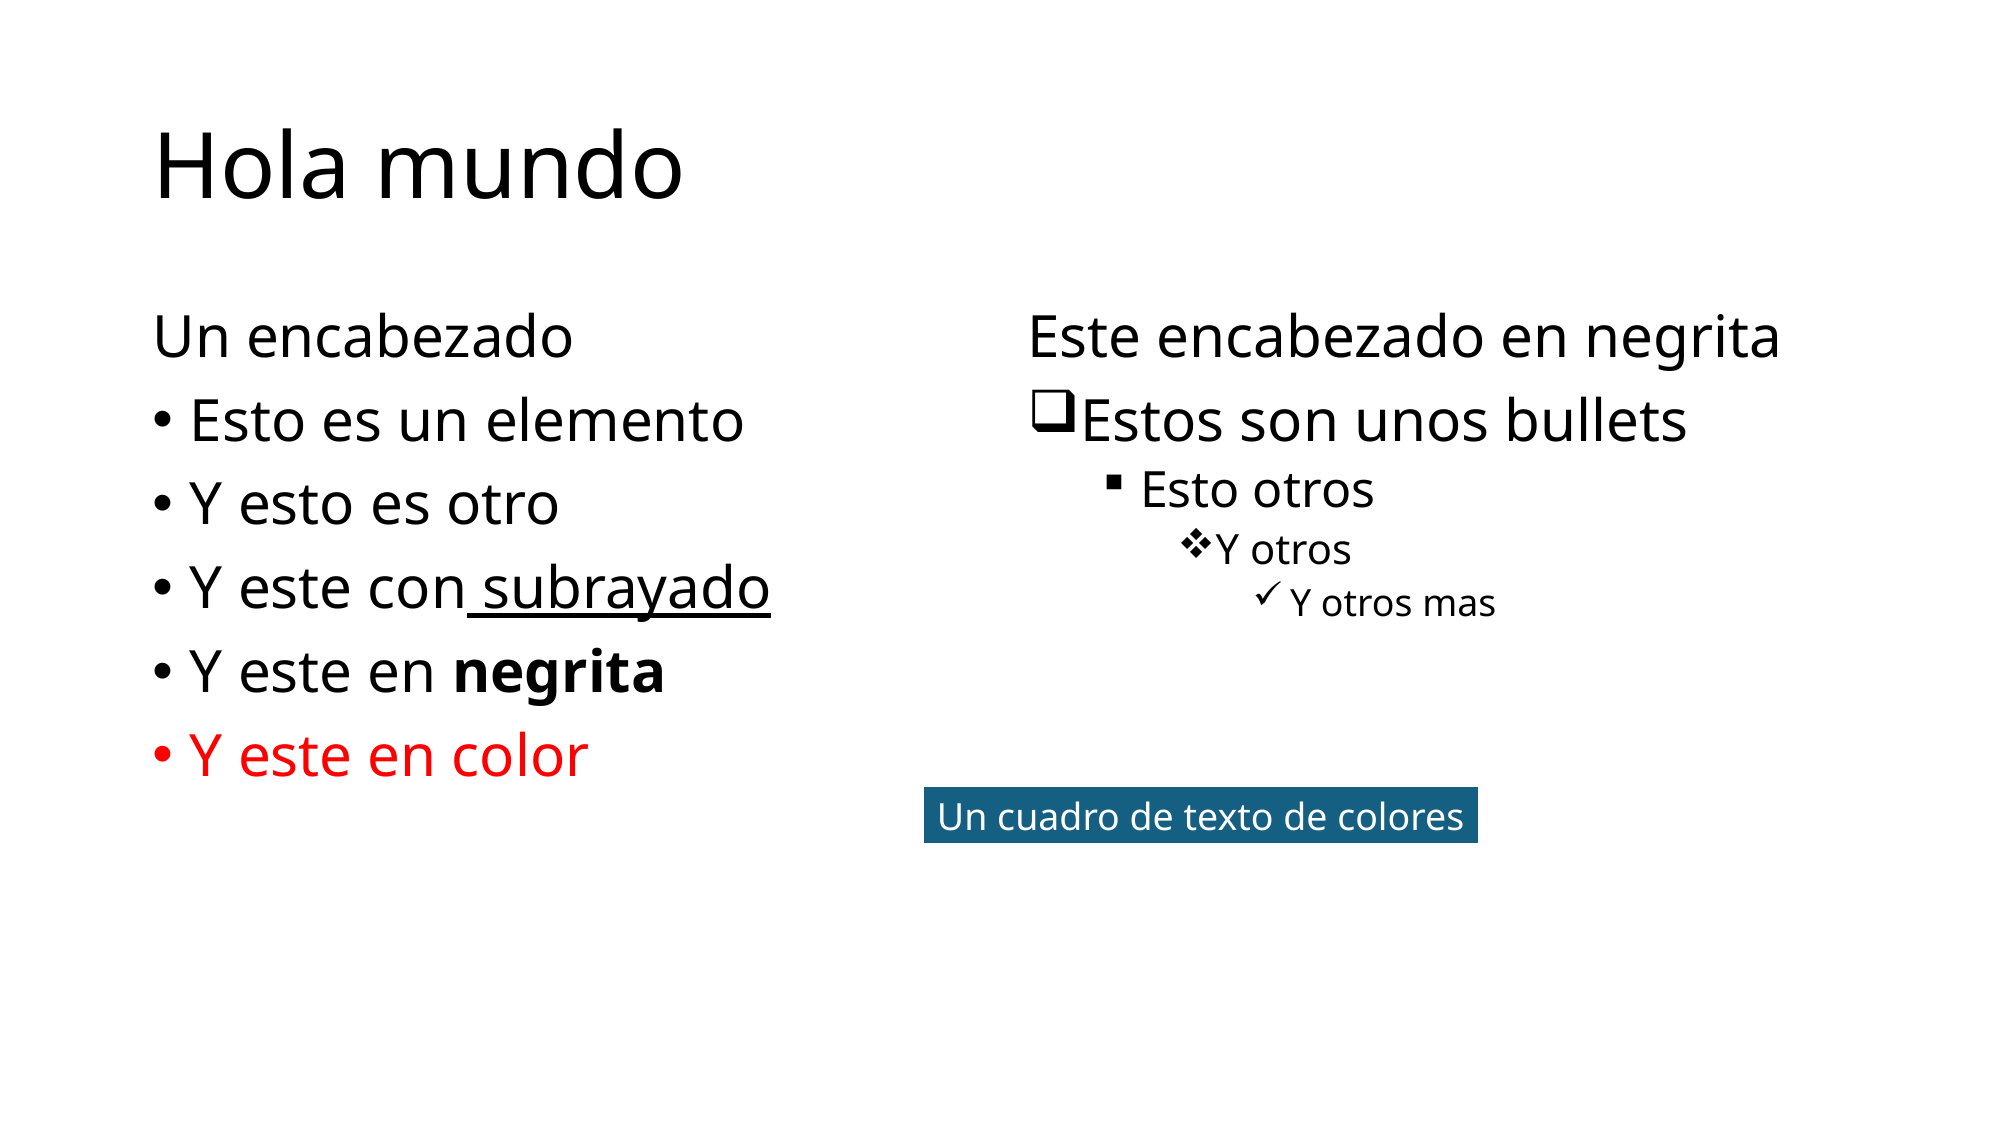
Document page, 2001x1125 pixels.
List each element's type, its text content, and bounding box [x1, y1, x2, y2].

list Un encabezado Esto es un elemento Y esto es otro Y este con subrayado Y este en negrita Y este en color [137, 299, 988, 1014]
title Hola mundo [137, 59, 1863, 278]
text_box Un cuadro de texto de colores [920, 783, 1482, 847]
list Este encabezado en negrita Estos son unos bullets Esto otros Y otros Y otros mas [1012, 299, 1863, 1014]
